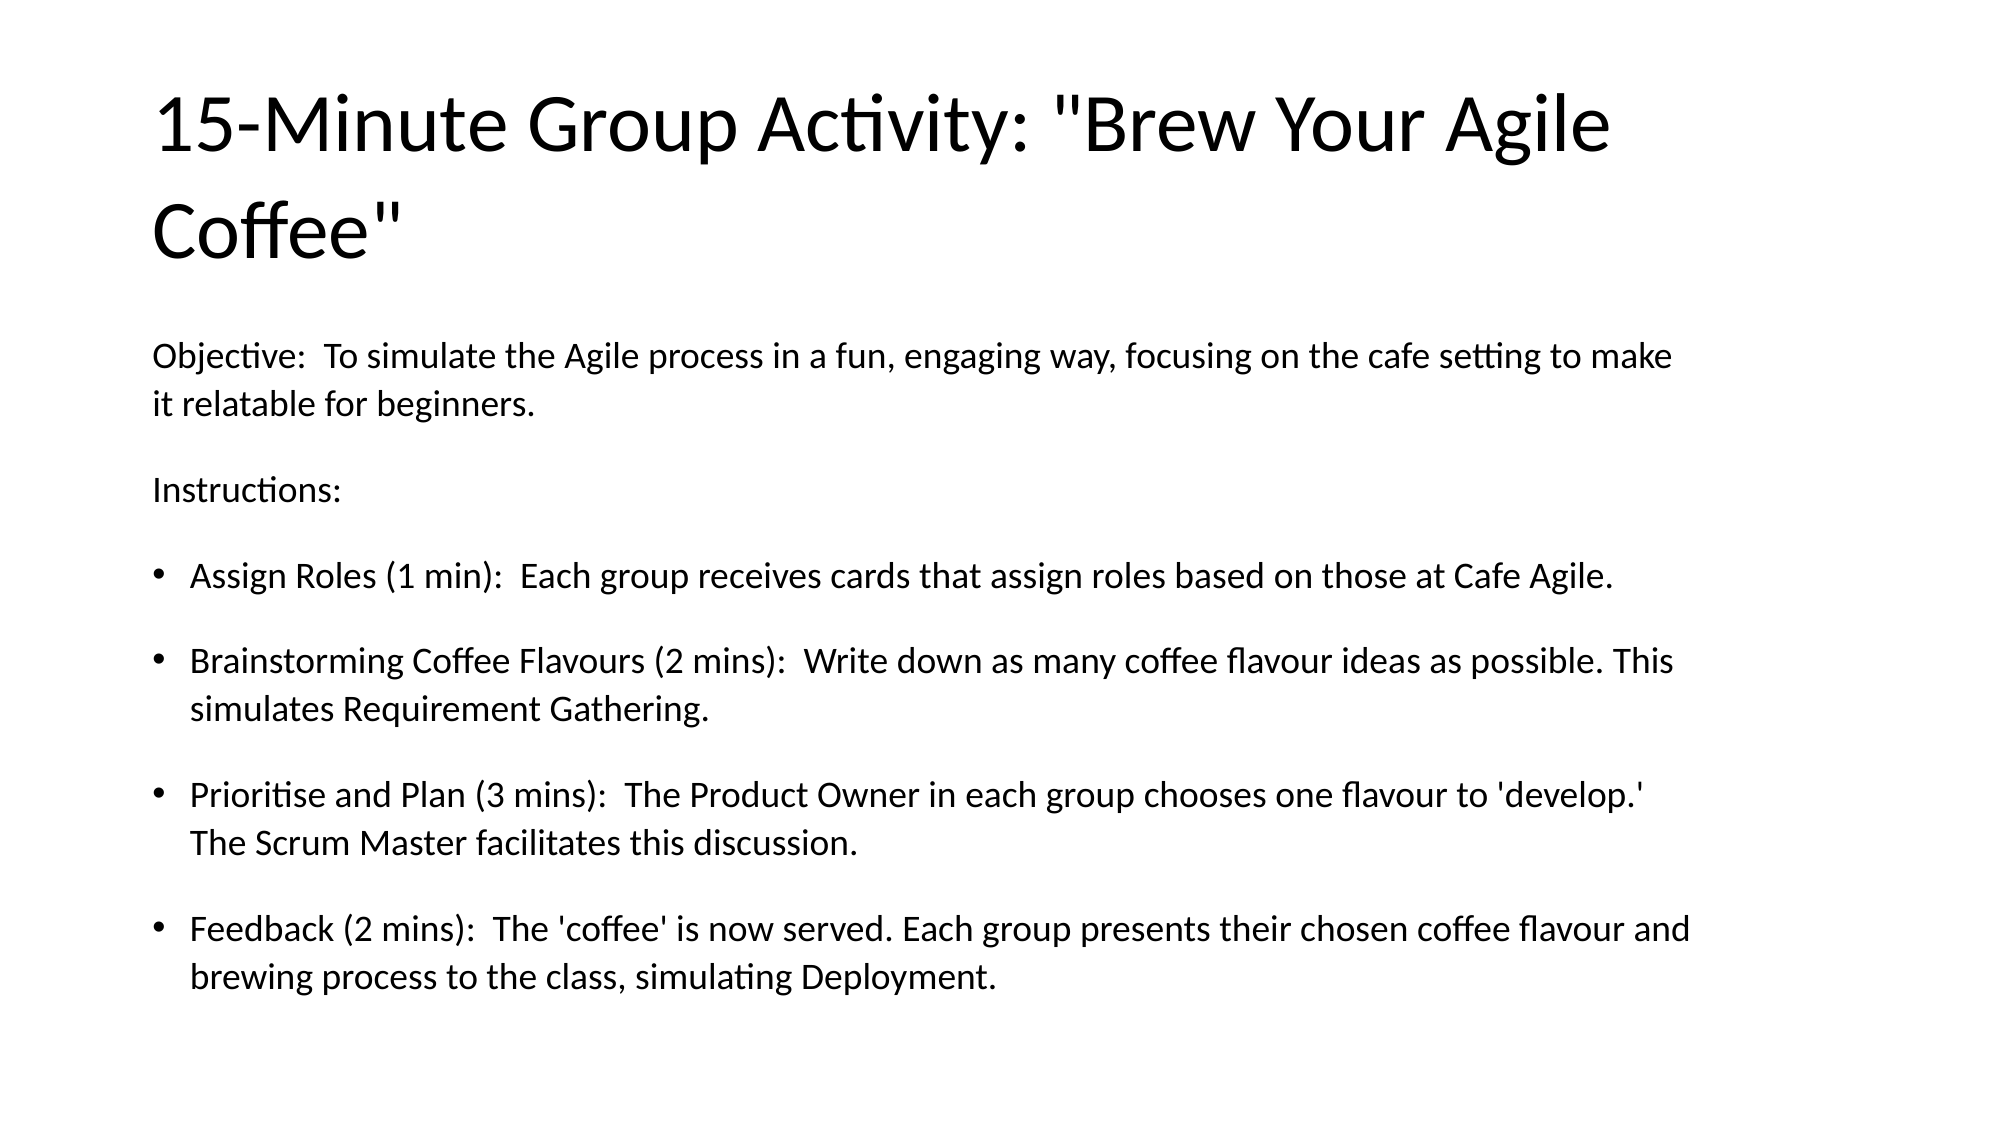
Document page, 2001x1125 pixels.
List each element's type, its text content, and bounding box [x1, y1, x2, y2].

list Objective: To simulate the Agile process in a fun, engaging way, focusing on the cafe setting to make it relatable for beginners. Instructions: Assign Roles (1 min): Each group receives cards that assign roles based on those at Cafe Agile. Brainstorming Coffee Flavours (2 mins): Write down as many coffee flavour ideas as possible. This simulates Requirement Gathering. Prioritise and Plan (3 mins): The Product Owner in each group chooses one flavour to 'develop.' The Scrum Master facilitates this discussion. Feedback (2 mins): The 'coffee' is now served. Each group presents their chosen coffee flavour and brewing process to the class, simulating Deployment. [137, 320, 1714, 1035]
title 15-Minute Group Activity: "Brew Your Agile Coffee" [137, 59, 1863, 278]
